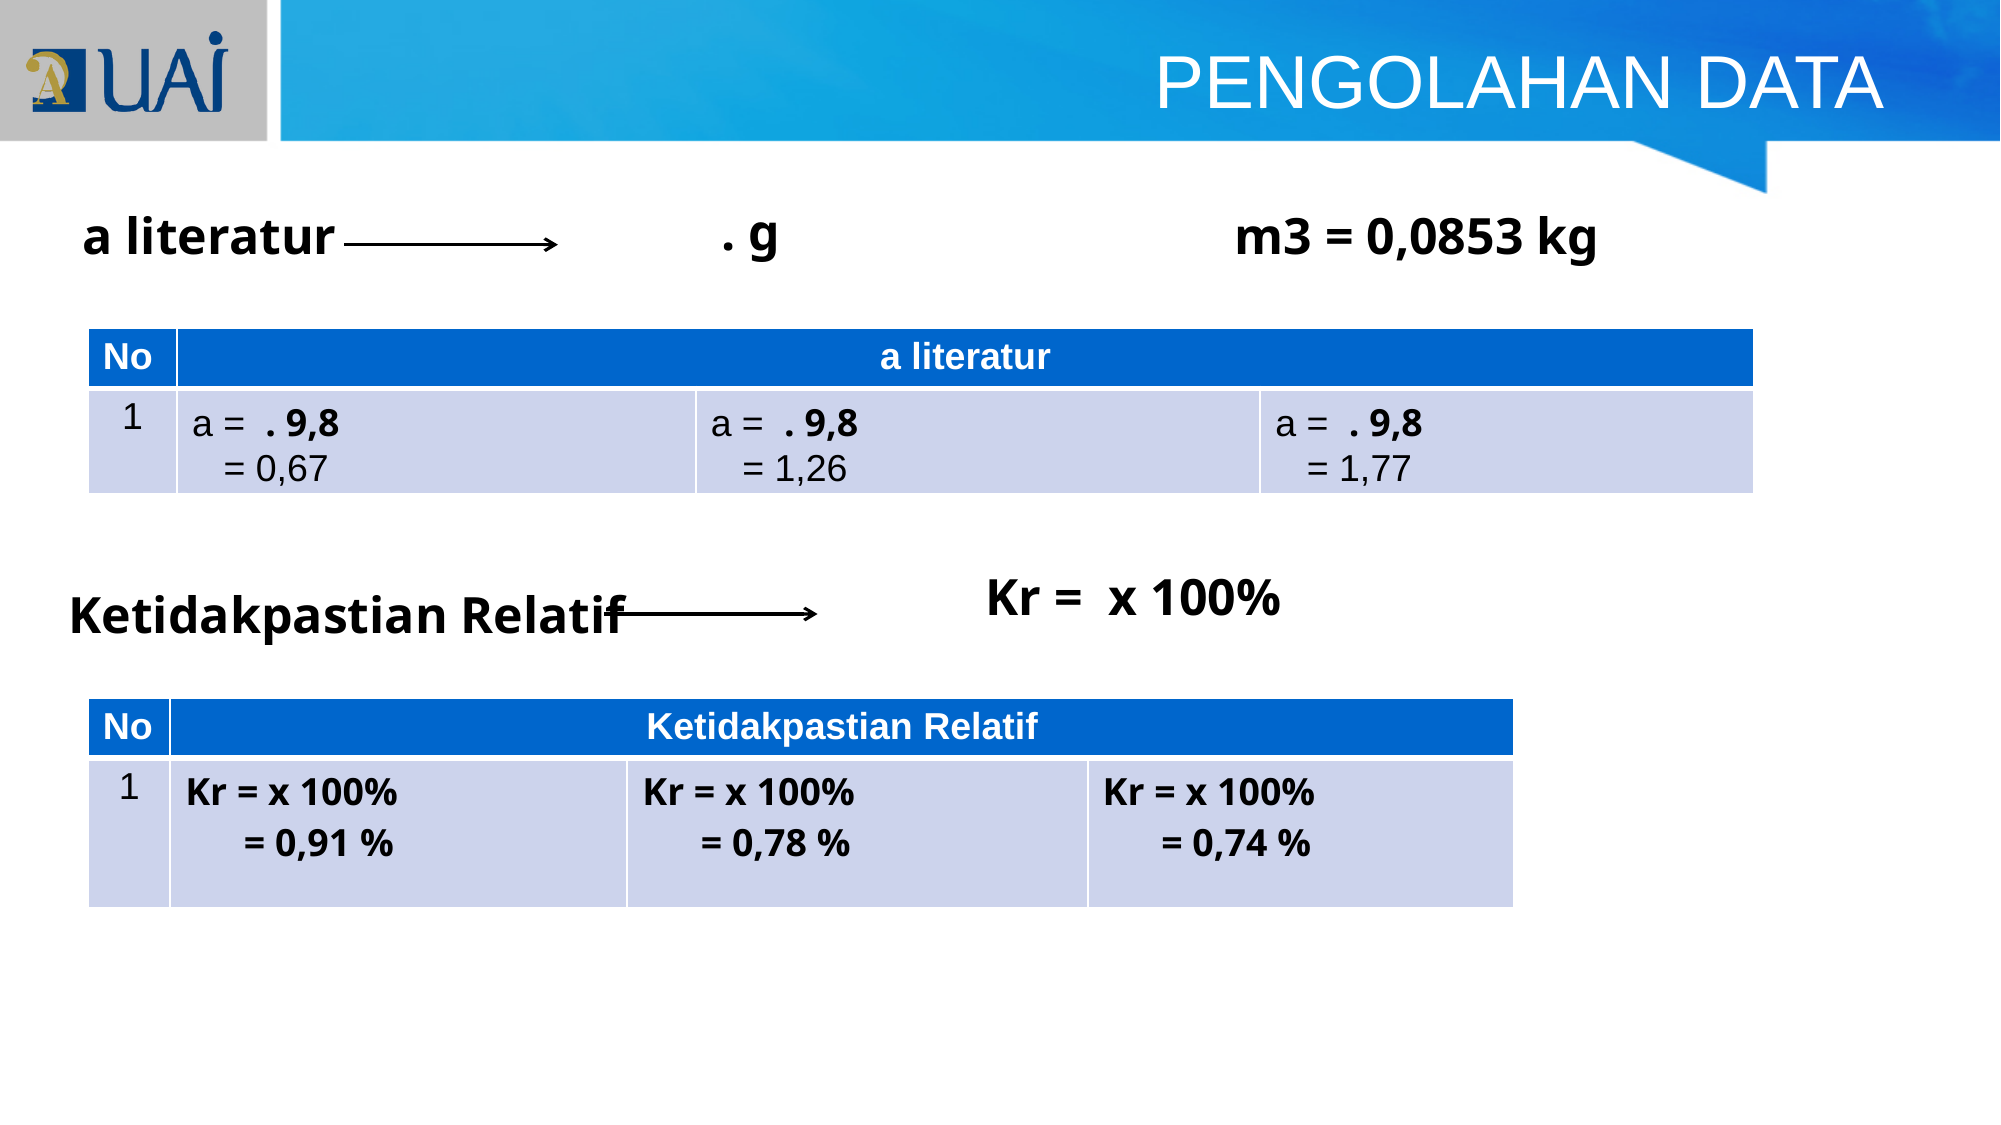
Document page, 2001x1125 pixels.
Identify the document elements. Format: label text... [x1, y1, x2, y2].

picture [0, 0, 2000, 1125]
text_box a literatur [67, 196, 365, 272]
text_box m3 = 0,0853 kg [1220, 196, 1627, 272]
title PENGOLAHAN DATA [99, 30, 1901, 127]
text_box Ketidakpastian Relatif [53, 576, 653, 651]
